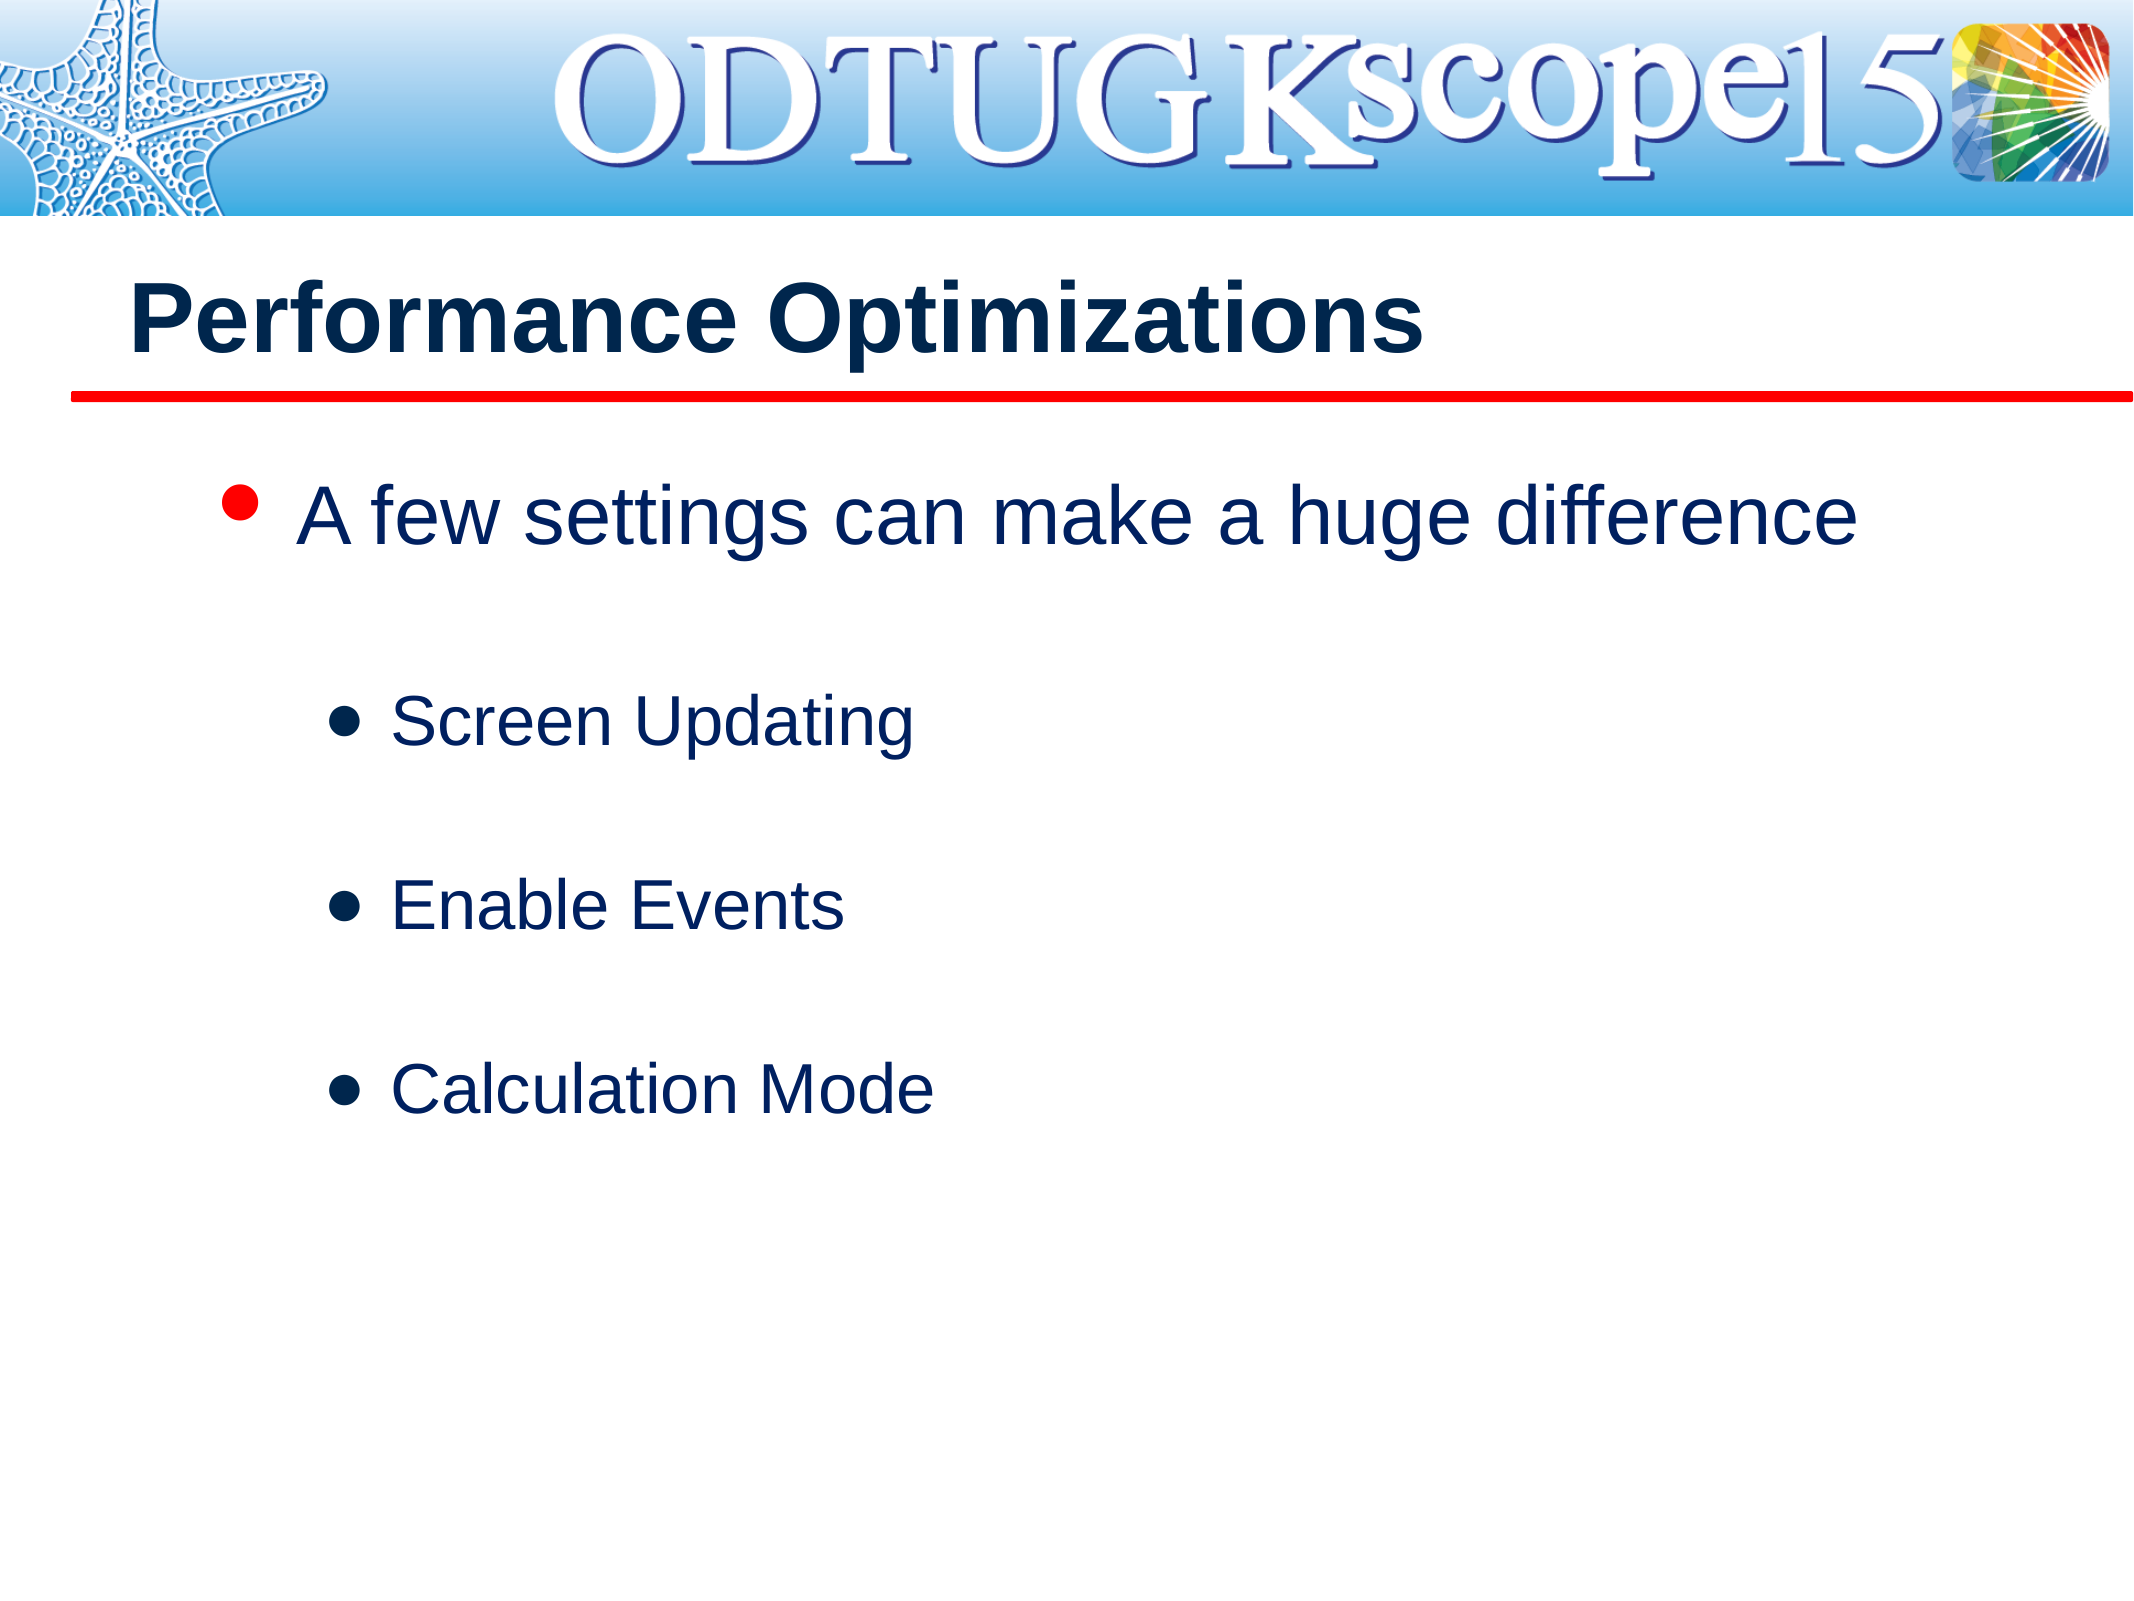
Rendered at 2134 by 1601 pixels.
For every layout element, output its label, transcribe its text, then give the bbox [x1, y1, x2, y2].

title Performance Optimizations [106, 248, 2134, 392]
list A few settings can make a huge difference Screen Updating Enable Events Calculation Mode [195, 450, 2080, 1487]
picture [0, 0, 2134, 216]
